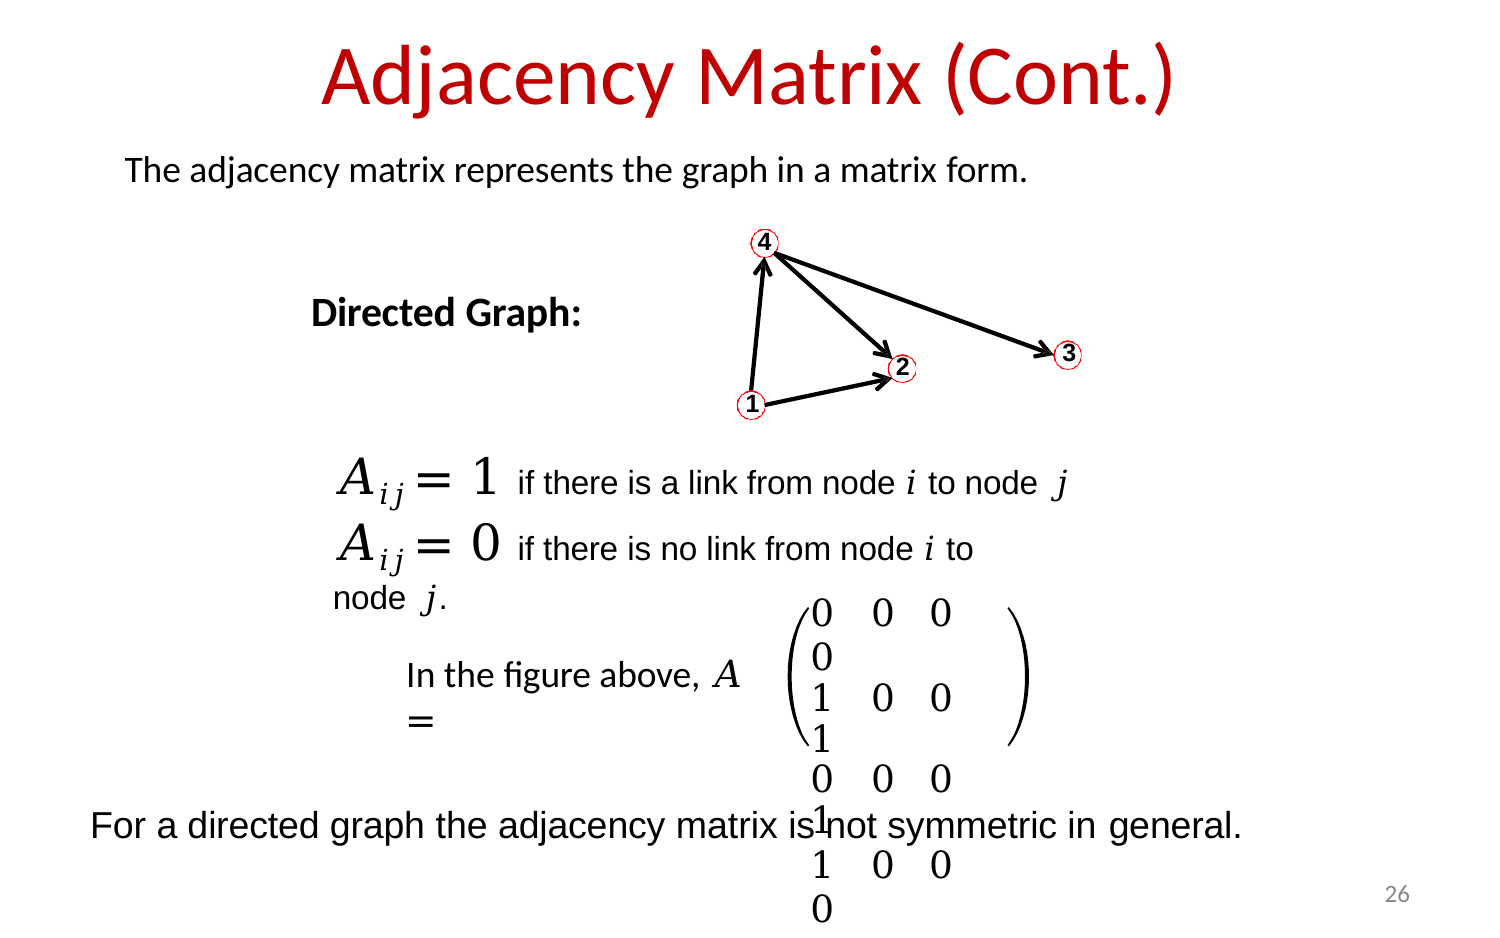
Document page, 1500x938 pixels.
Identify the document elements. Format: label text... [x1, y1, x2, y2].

text_box [777, 251, 1055, 359]
text_box [787, 607, 808, 747]
text_box The adjacency matrix represents the graph in a matrix form. [122, 142, 1038, 190]
text_box [1009, 607, 1029, 747]
text_box For a directed graph the adjacency matrix is not symmetric in general. [1009, 799, 1251, 847]
text_box 1 𝐴𝑖𝑗 = 1 if there is a link from node 𝑖 to node 𝑗 𝐴𝑖𝑗 = 0 if there is no link from node 𝑖 to node 𝑗. [324, 372, 1077, 616]
text_box Directed Graph: [309, 282, 587, 336]
text_box [774, 251, 893, 359]
text_box 0 0 0 0 1 0 0 1 0 0 0 1 1 0 0 0 [808, 587, 1009, 931]
text_box For a directed graph the adjacency matrix is not symmetric in general. [87, 799, 808, 847]
text_box 3 [1060, 334, 1079, 367]
title Adjacency Matrix (Cont.) [319, 17, 1181, 176]
text_box [750, 229, 764, 258]
text_box 4 [755, 223, 774, 256]
text_box [887, 359, 893, 372]
text_box [774, 229, 779, 251]
text_box In the figure above, 𝐴 = [404, 648, 777, 741]
text_box [1053, 340, 1082, 370]
text_box 2 [893, 348, 912, 372]
text_box [912, 354, 917, 372]
text_box [750, 256, 773, 372]
slide_number 26 [1380, 881, 1415, 938]
